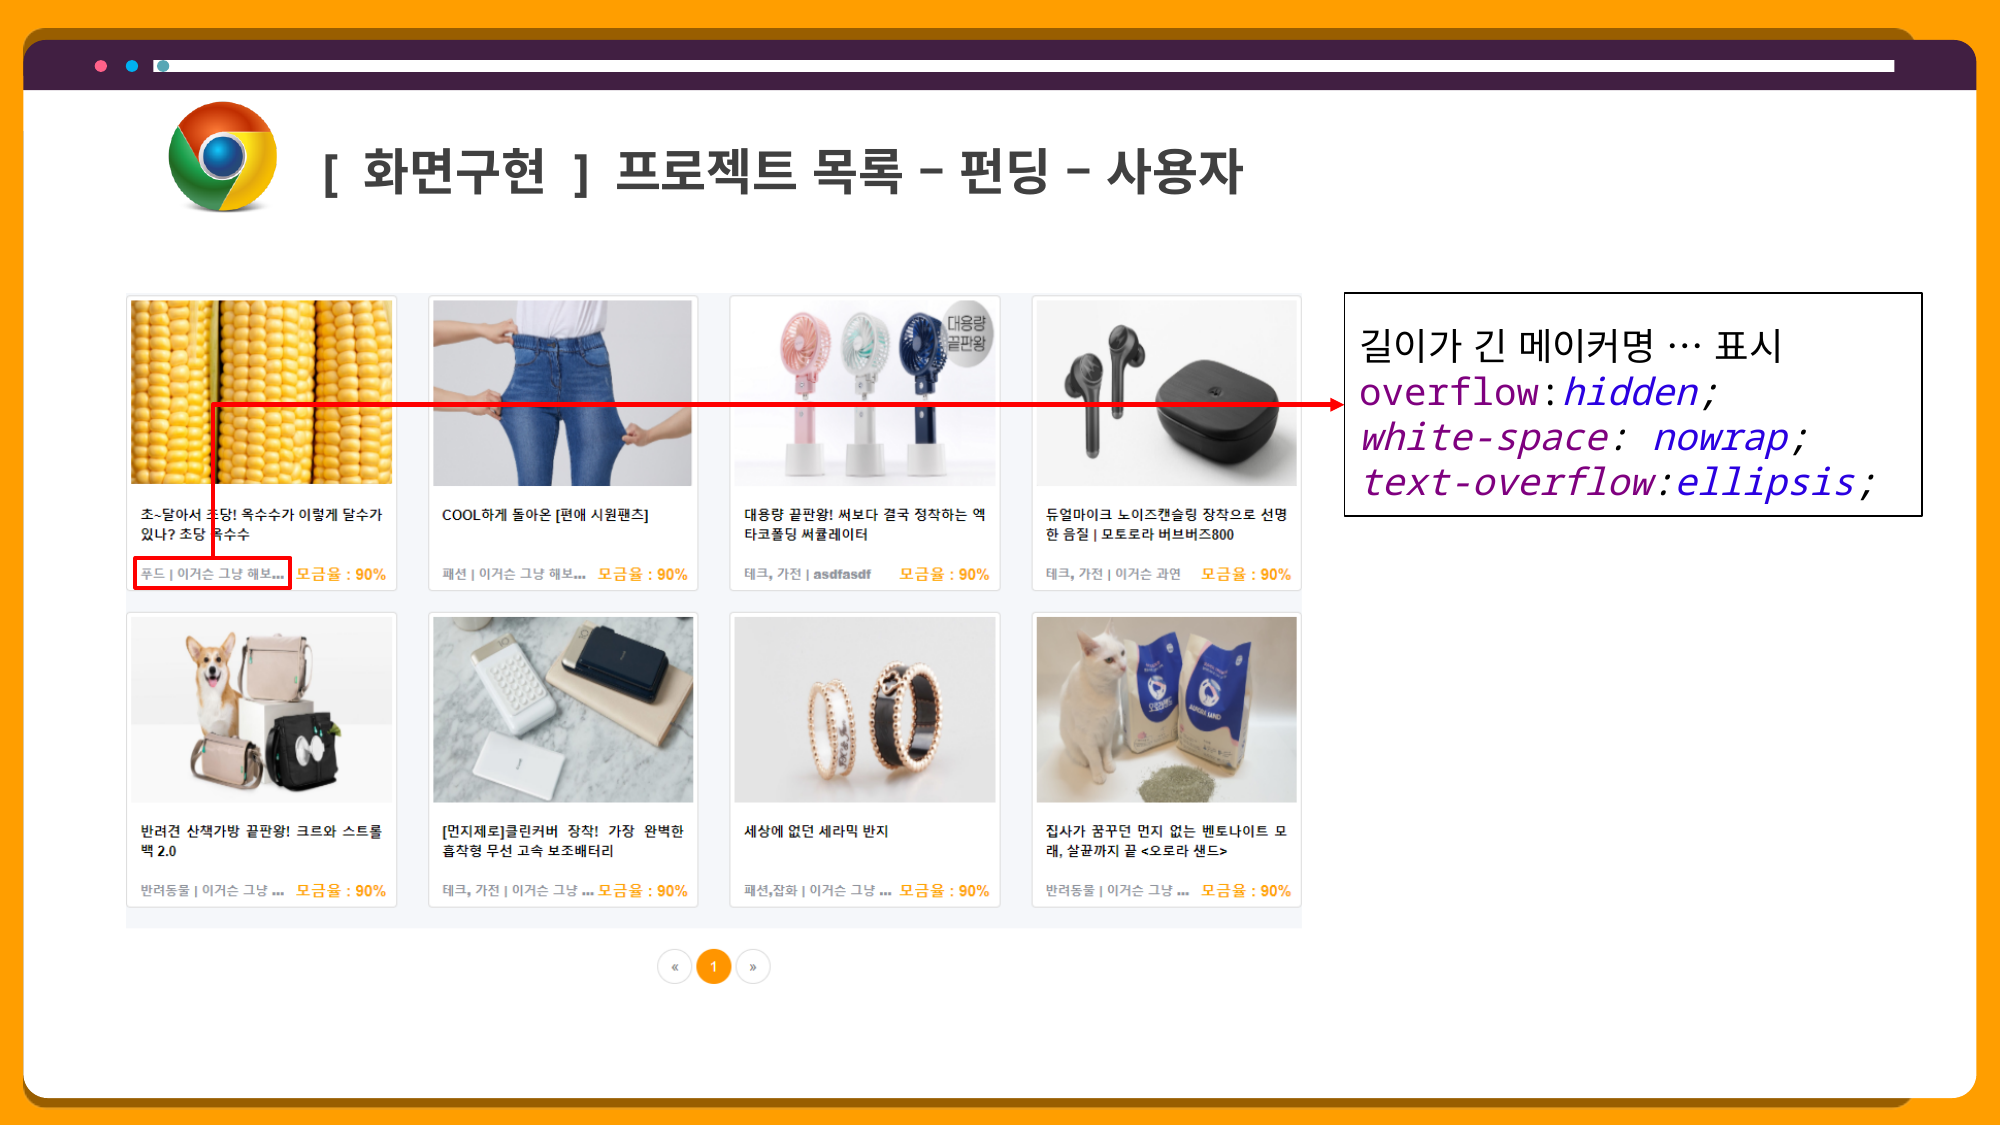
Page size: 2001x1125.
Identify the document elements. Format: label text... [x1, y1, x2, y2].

text_box [168, 58, 1897, 74]
picture [162, 96, 283, 216]
text_box [21, 37, 1979, 93]
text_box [135, 292, 1923, 588]
picture [125, 293, 1308, 986]
text_box [123, 58, 141, 74]
text_box [154, 58, 172, 74]
text_box [21, 92, 1979, 1101]
text_box [92, 58, 110, 74]
text_box [151, 58, 159, 74]
text_box [ 화면구현 ] 프로젝트 목록 – 펀딩 – 사용자 [307, 102, 1543, 208]
